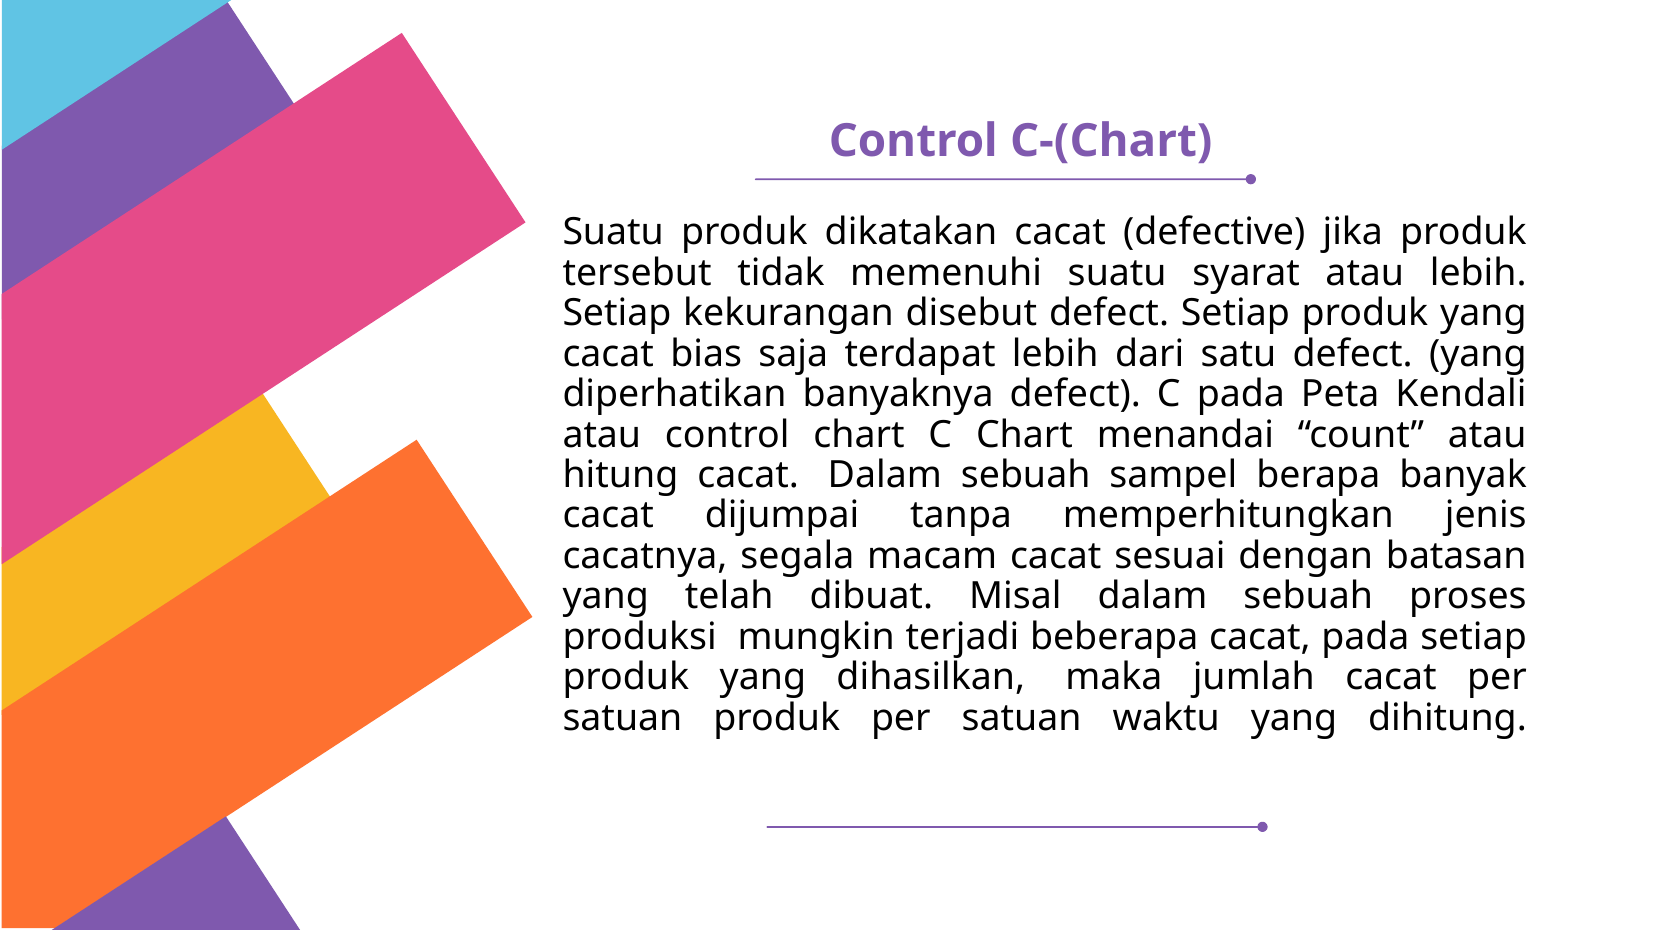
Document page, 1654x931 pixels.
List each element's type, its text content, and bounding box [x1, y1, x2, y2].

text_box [755, 173, 1257, 185]
title Control C-(Chart) [828, 84, 1223, 172]
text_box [766, 821, 1268, 833]
title Suatu produk dikatakan cacat (defective) jika produk tersebut tidak memenuhi suatu syarat atau lebih. Setiap kekurangan disebut defect. Setiap produk yang cacat bias saja terdapat lebih dari satu defect. (yang diperhatikan banyaknya defect). C pada Peta Kendali atau control chart C Chart menandai “count” atau hitung cacat. Dalam sebuah sampel berapa banyak cacat dijumpai tanpa memperhitungkan jenis cacatnya, segala macam cacat sesuai dengan batasan yang telah dibuat. Misal dalam sebuah proses produksi mungkin terjadi beberapa cacat, pada setiap produk yang dihasilkan, maka jumlah cacat per satuan produk per satuan waktu yang dihitung. [562, 212, 1528, 900]
